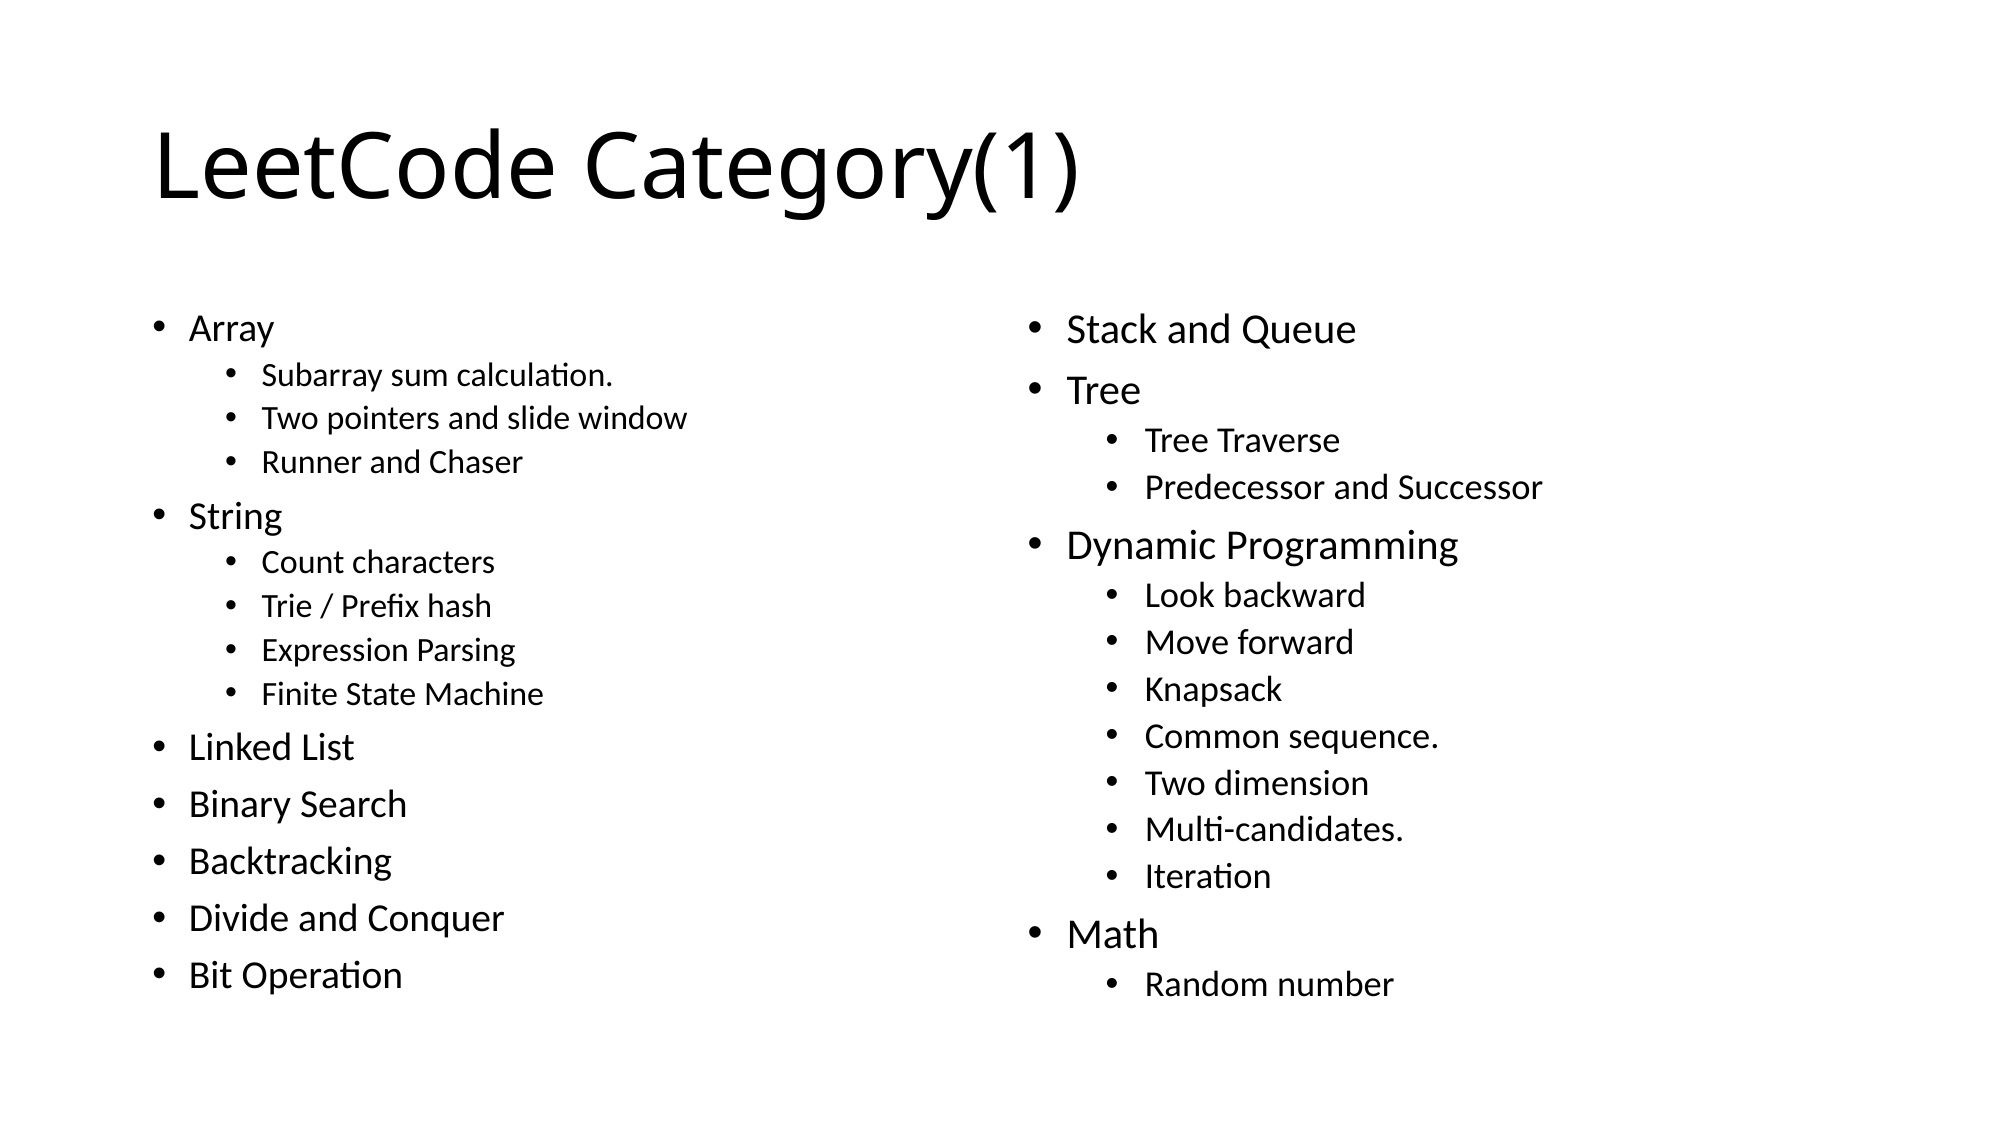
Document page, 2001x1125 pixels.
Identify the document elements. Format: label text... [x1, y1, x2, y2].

title LeetCode Category(1) [137, 59, 1863, 278]
list Array Subarray sum calculation. Two pointers and slide window Runner and Chaser String Count characters Trie / Prefix hash Expression Parsing Finite State Machine Linked List Binary Search Backtracking Divide and Conquer Bit Operation [137, 299, 988, 1014]
list Stack and Queue Tree Tree Traverse Predecessor and Successor Dynamic Programming Look backward Move forward Knapsack Common sequence. Two dimension Multi-candidates. Iteration Math Random number [1012, 299, 1863, 1014]
